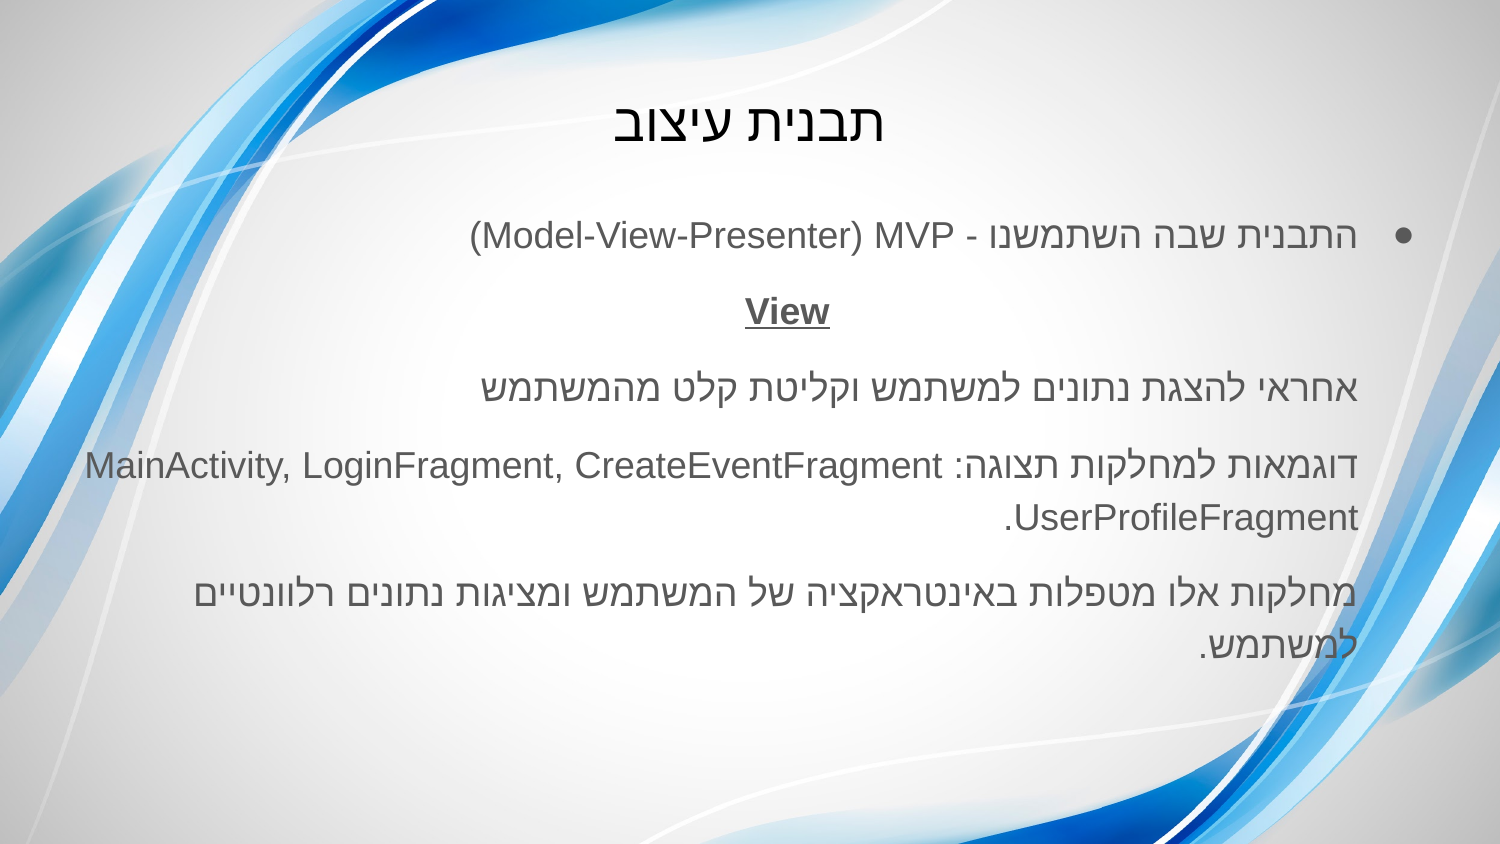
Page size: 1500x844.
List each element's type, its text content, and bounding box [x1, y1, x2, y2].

picture [0, 0, 1500, 844]
title תבנית עיצוב [51, 72, 1449, 167]
list התבנית שבה השתמשנו - Model-View-Presenter) MVP) View אחראי להצגת נתונים למשתמש וקליטת קלט מהמשתמש דוגמאות למחלקות תצוגה: MainActivity, LoginFragment, CreateEventFragment UserProfileFragment. מחלקות אלו מטפלות באינטראקציה של המשתמש ומציגות נתונים רלוונטיים למשתמש. [51, 189, 1449, 750]
